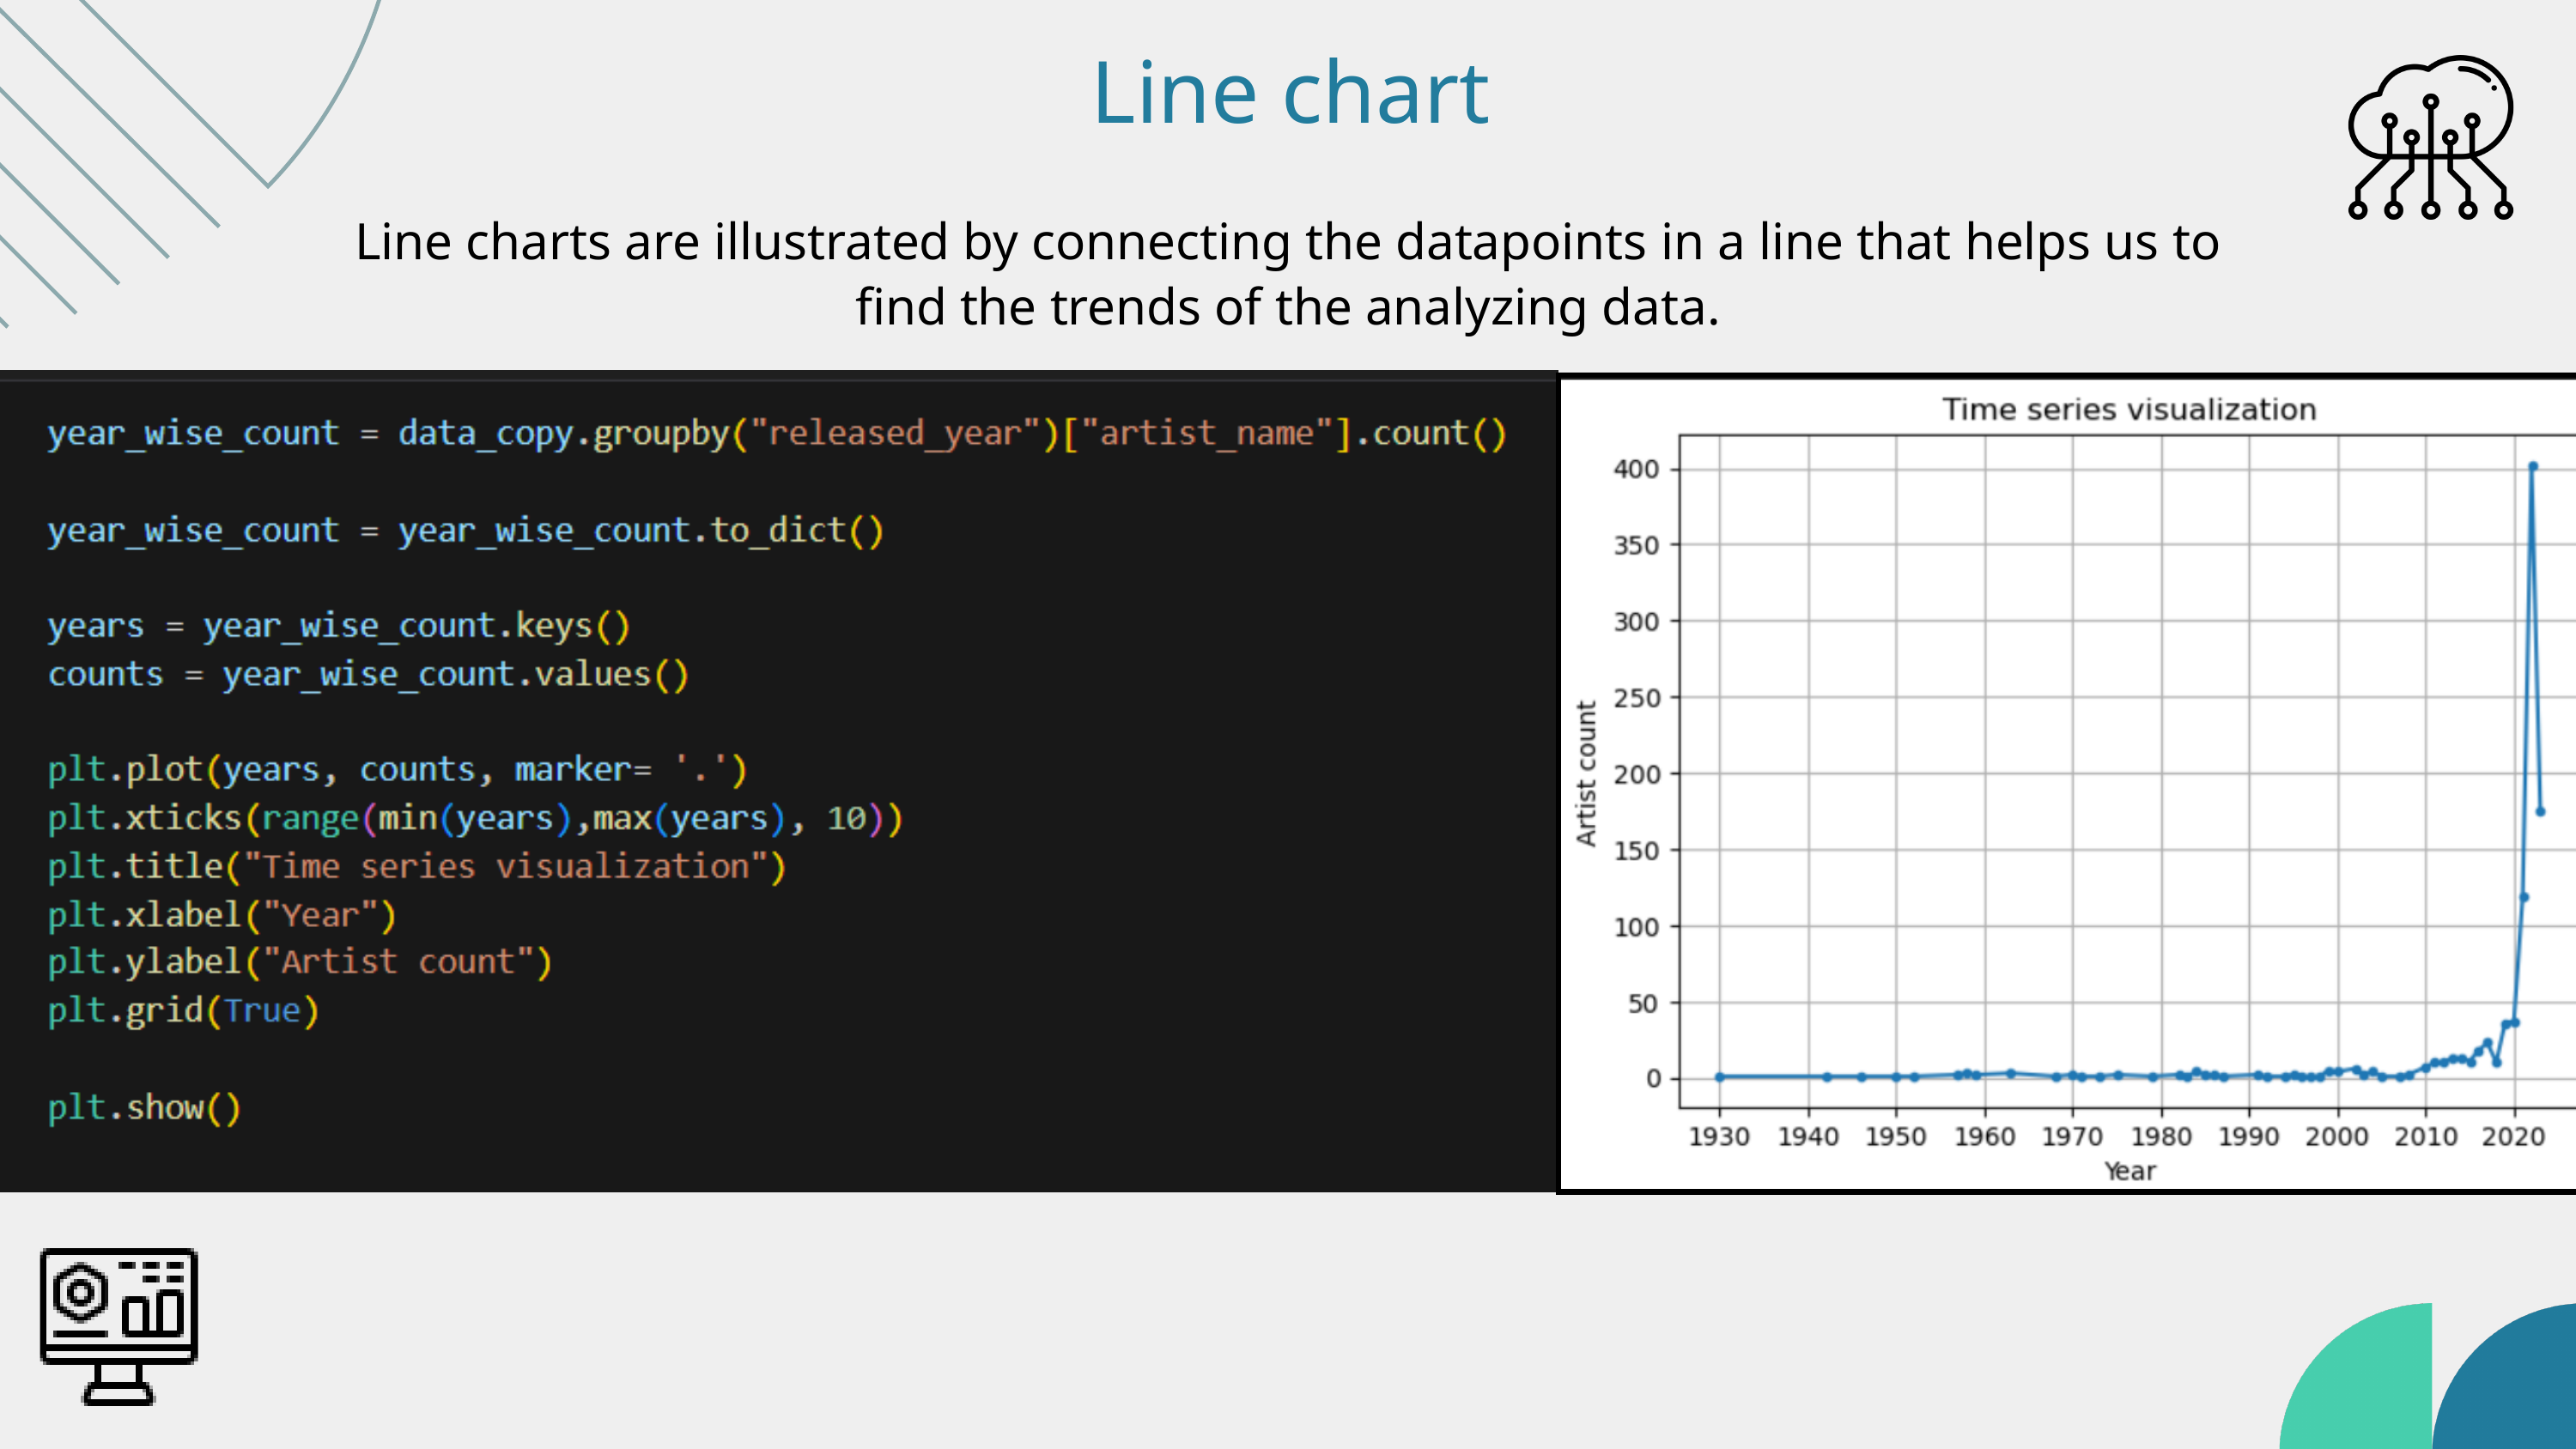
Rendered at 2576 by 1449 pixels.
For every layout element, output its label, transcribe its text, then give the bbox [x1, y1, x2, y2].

text_box [2348, 55, 2514, 220]
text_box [0, 370, 2576, 1192]
text_box Line chart [1091, 55, 1518, 140]
text_box [39, 1248, 198, 1407]
text_box [2432, 1303, 2576, 1449]
text_box Line charts are illustrated by connecting the datapoints in a line that helps us to find the trends of the analyzing data. [352, 140, 2224, 367]
text_box [2279, 1303, 2432, 1449]
